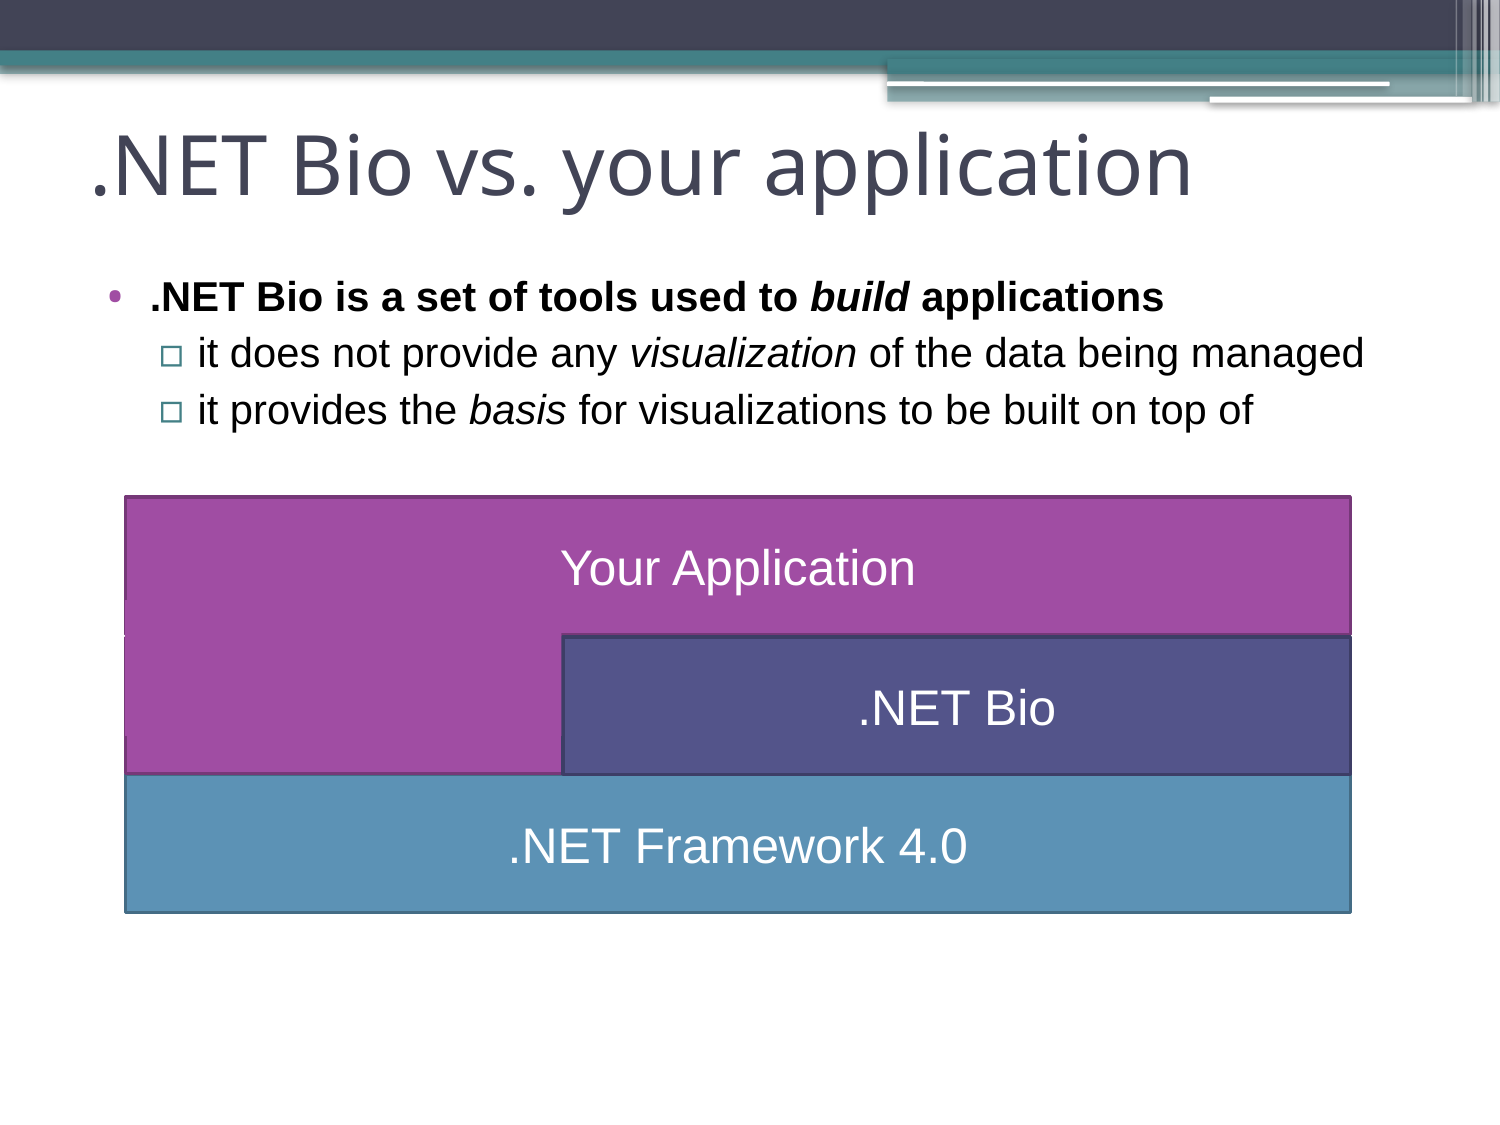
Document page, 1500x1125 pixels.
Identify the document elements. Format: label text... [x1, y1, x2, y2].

list .NET Bio is a set of tools used to build applications it does not provide any visualization of the data being managed it provides the basis for visualizations to be built on top of [75, 262, 1425, 915]
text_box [124, 496, 1351, 913]
title .NET Bio vs. your application [75, 75, 1425, 250]
